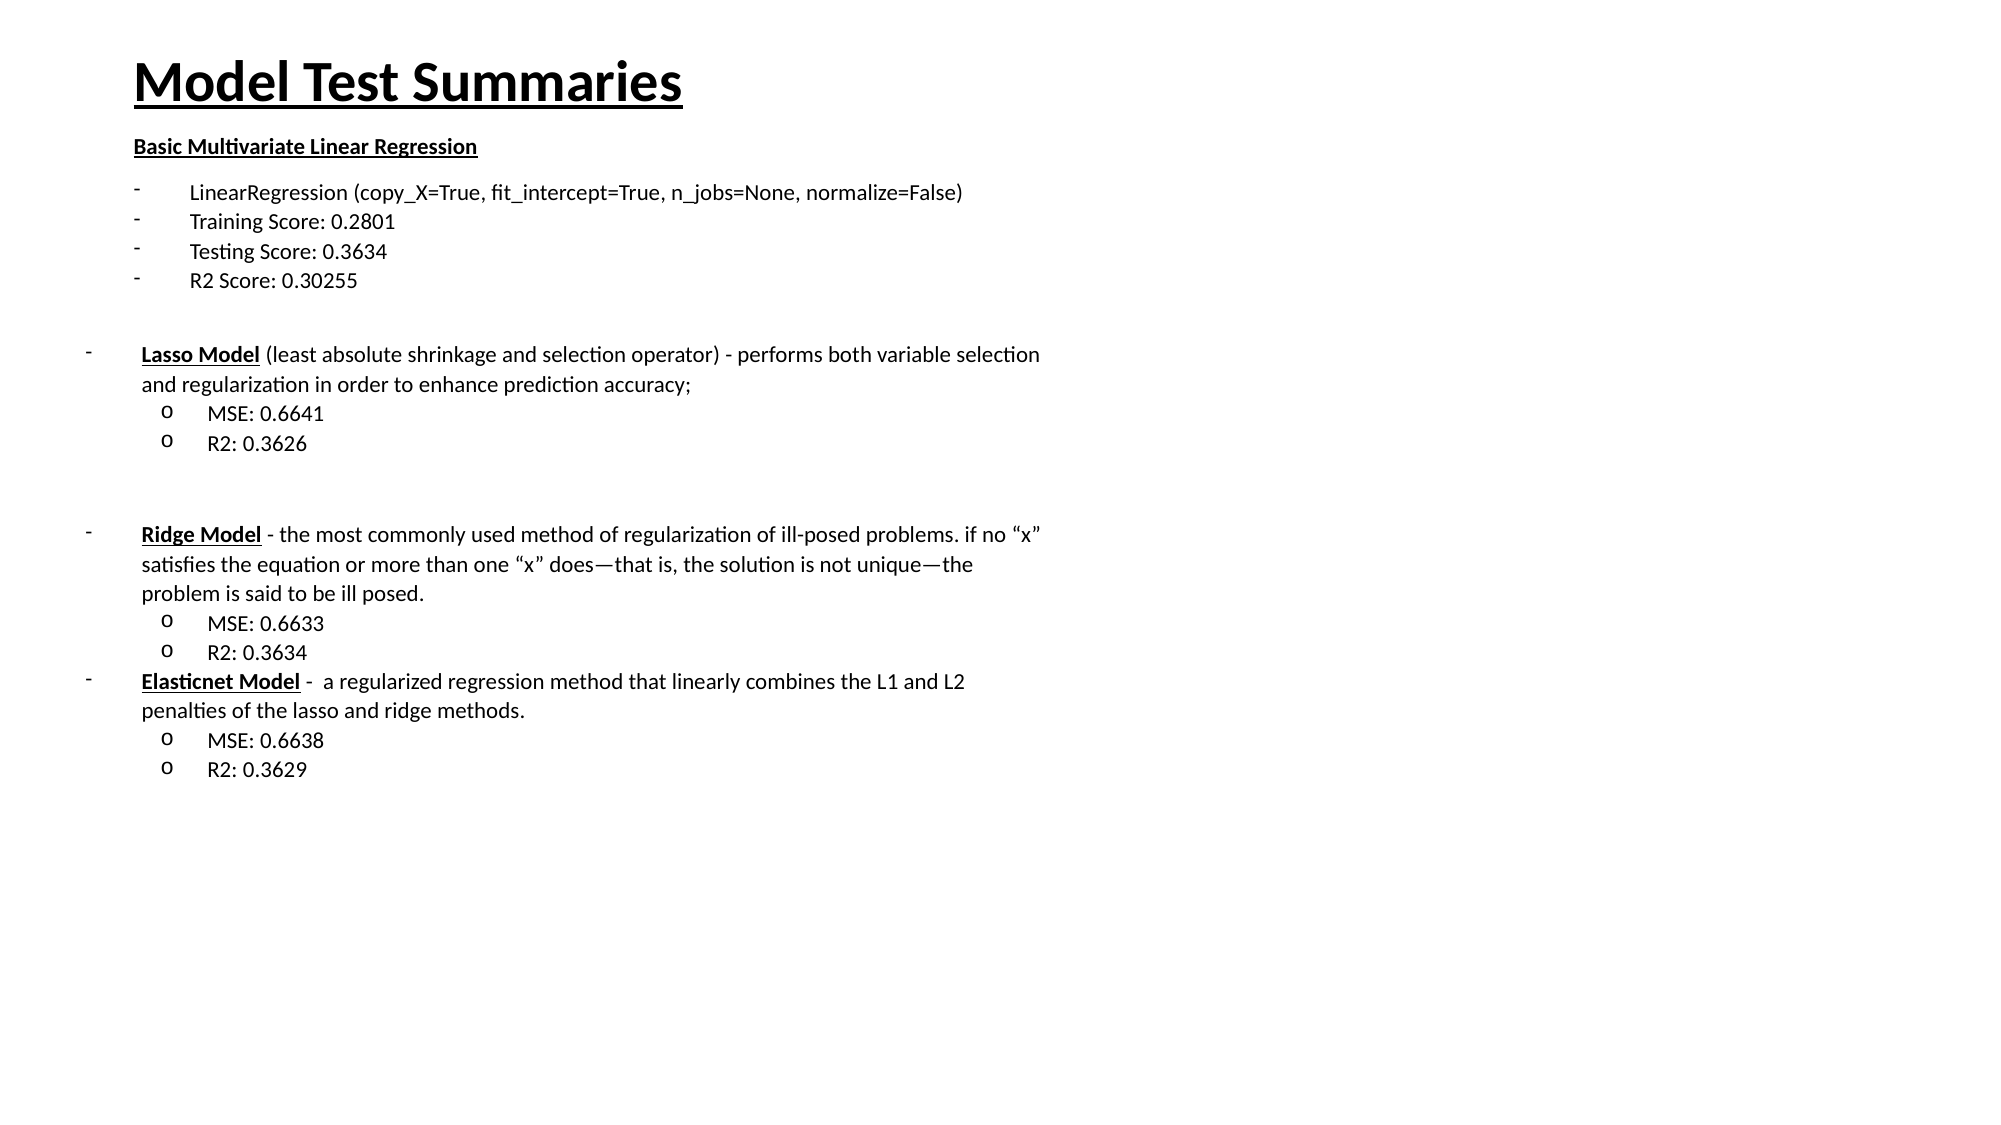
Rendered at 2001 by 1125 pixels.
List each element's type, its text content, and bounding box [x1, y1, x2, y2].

text_box Model Test Summaries Basic Multivariate Linear Regression LinearRegression (copy_X=True, fit_intercept=True, n_jobs=None, normalize=False) Training Score: 0.2801 Testing Score: 0.3634 R2 Score: 0.30255 [118, 30, 1119, 301]
text_box Lasso Model (least absolute shrinkage and selection operator) - performs both variable selection and regularization in order to enhance prediction accuracy; MSE: 0.6641 R2: 0.3626 Ridge Model - the most commonly used method of regularization of ill-posed problems. if no “x” satisfies the equation or more than one “x” does—that is, the solution is not unique—the problem is said to be ill posed. MSE: 0.6633 R2: 0.3634 Elasticnet Model - a regularized regression method that linearly combines the L1 and L2 penalties of the lasso and ridge methods. MSE: 0.6638 R2: 0.3629 [70, 330, 1071, 790]
